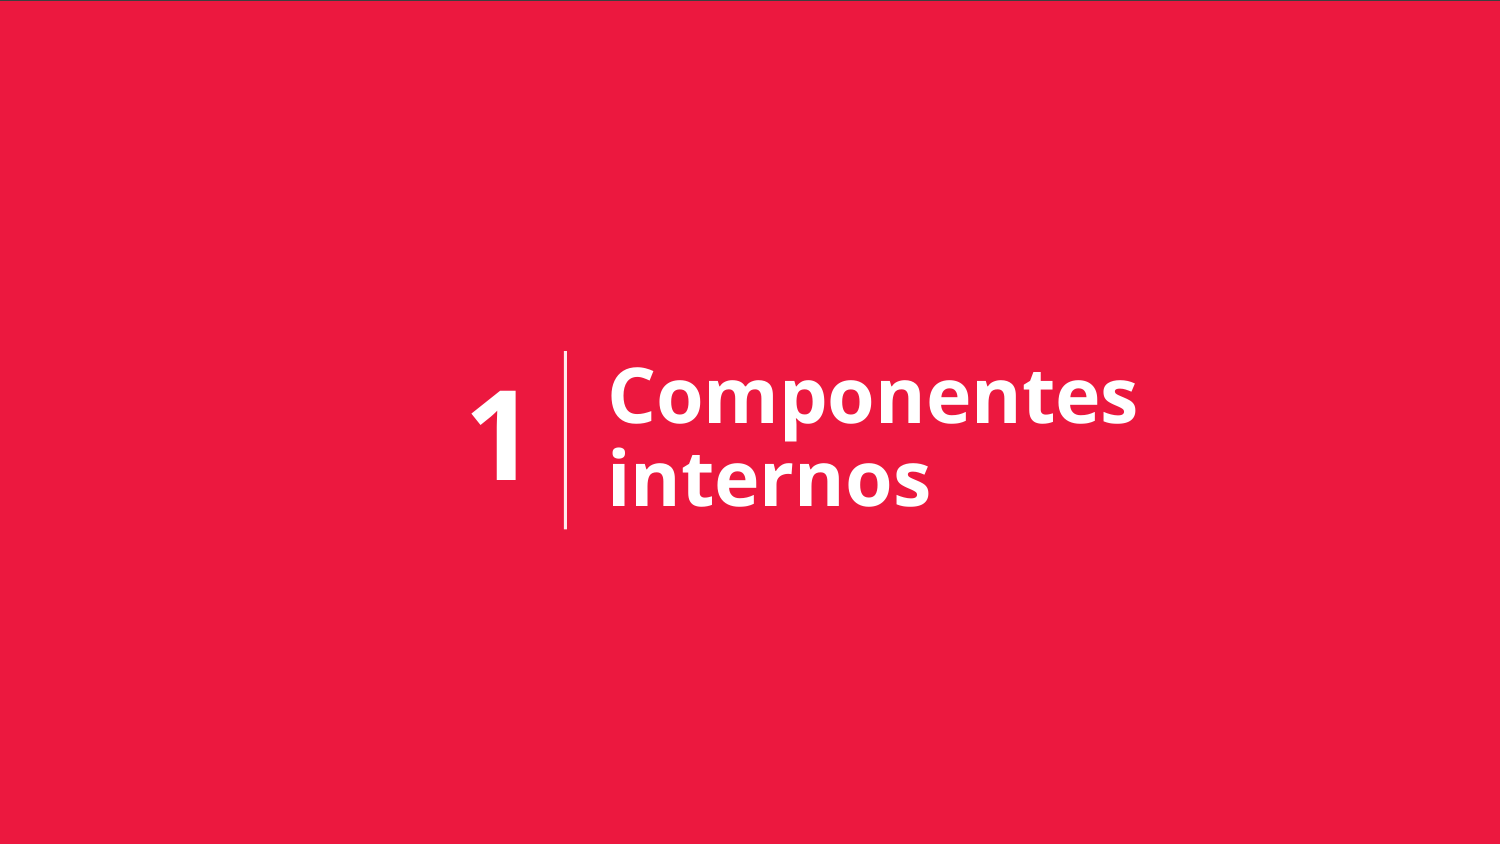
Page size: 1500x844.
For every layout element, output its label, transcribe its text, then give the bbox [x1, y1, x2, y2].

text_box [563, 351, 567, 530]
text_box 1 [449, 360, 540, 521]
text_box Componentes internos [592, 245, 1381, 636]
